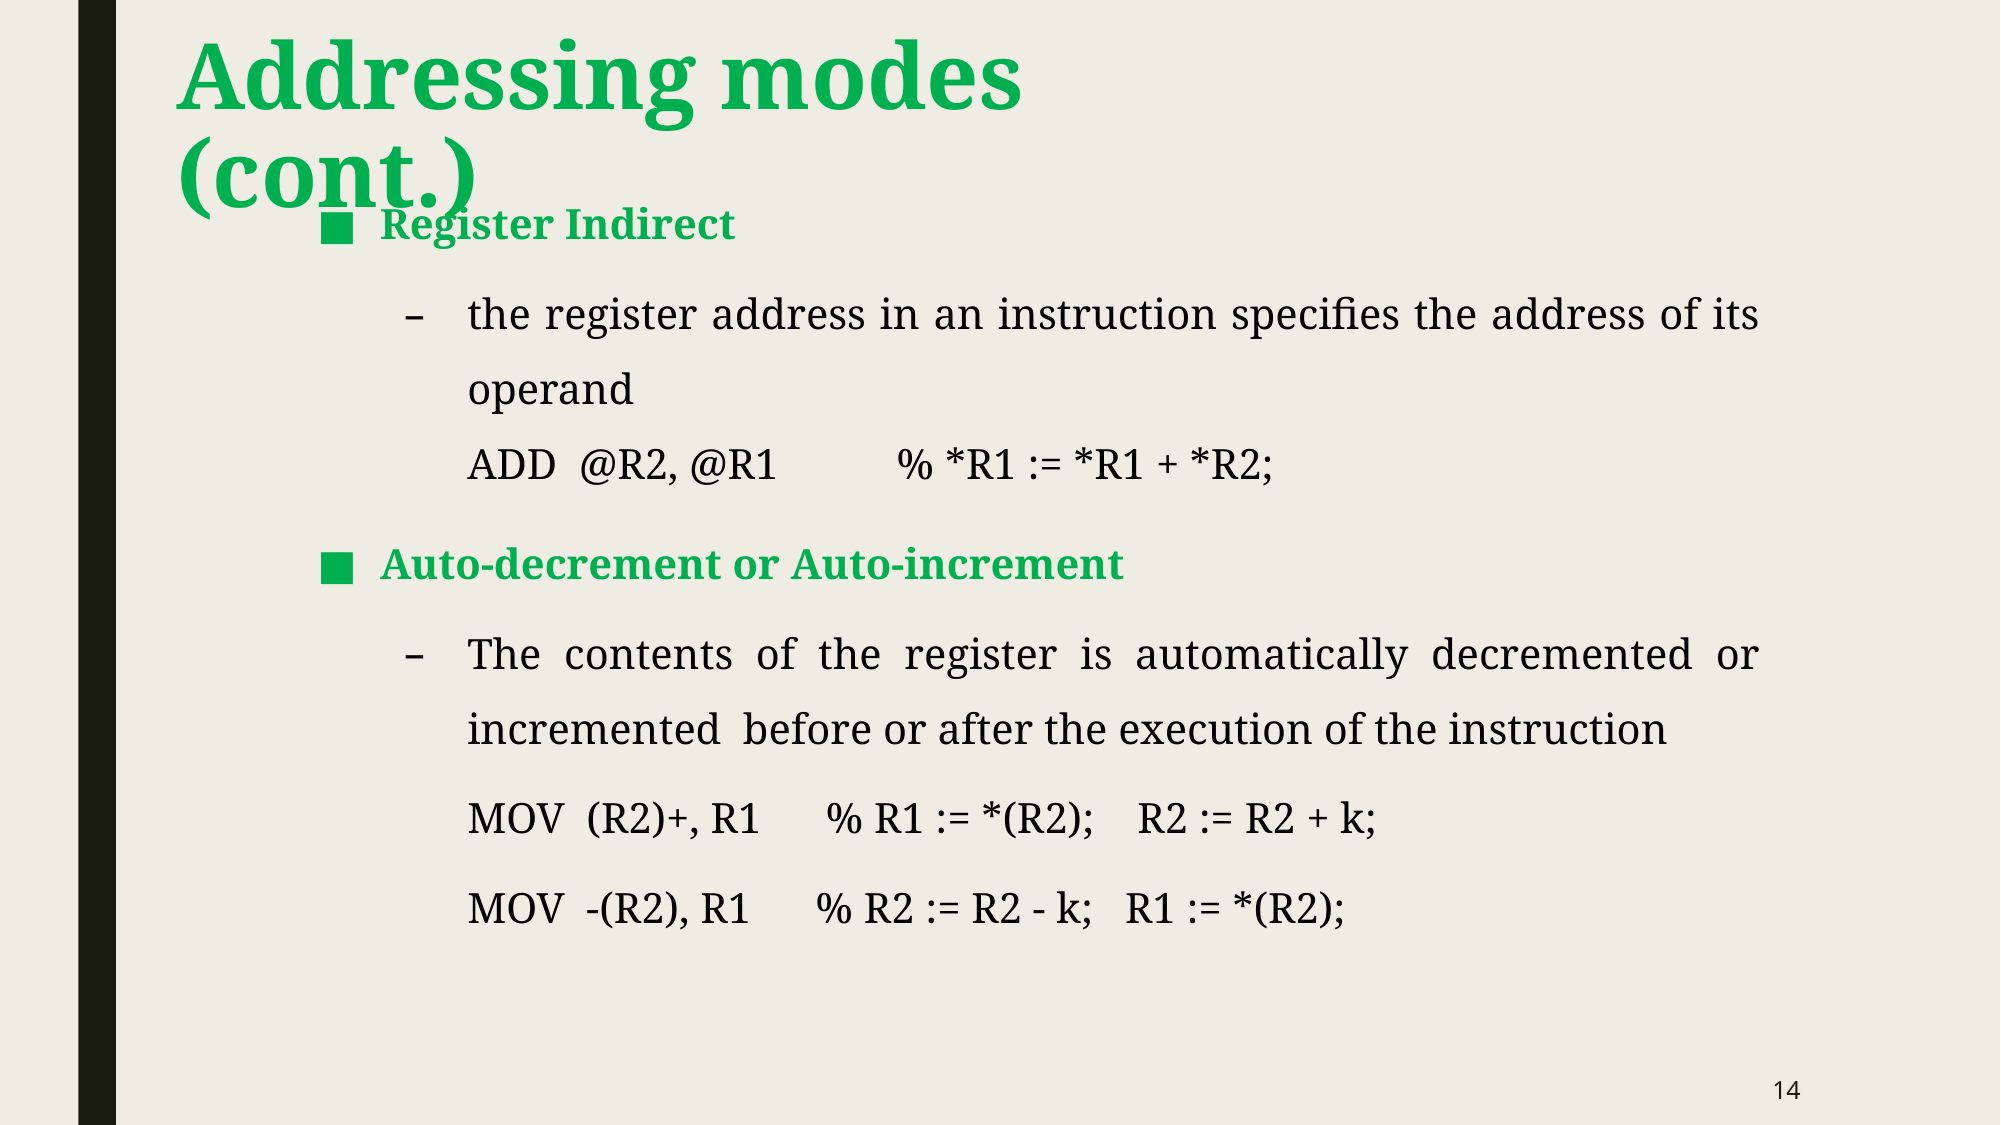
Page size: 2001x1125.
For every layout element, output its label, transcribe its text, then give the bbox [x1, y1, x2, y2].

slide_number 14 [1553, 1058, 1816, 1125]
list Register Indirect the register address in an instruction specifies the address of its operand ADD @R2, @R1 % *R1 := *R1 + *R2; Auto-decrement or Auto-increment The contents of the register is automatically decremented or incremented before or after the execution of the instruction MOV (R2)+, R1 % R1 := *(R2); R2 := R2 + k; MOV -(R2), R1 % R2 := R2 - k; R1 := *(R2); [302, 165, 1775, 939]
title Addressing modes (cont.) [161, 23, 1194, 141]
